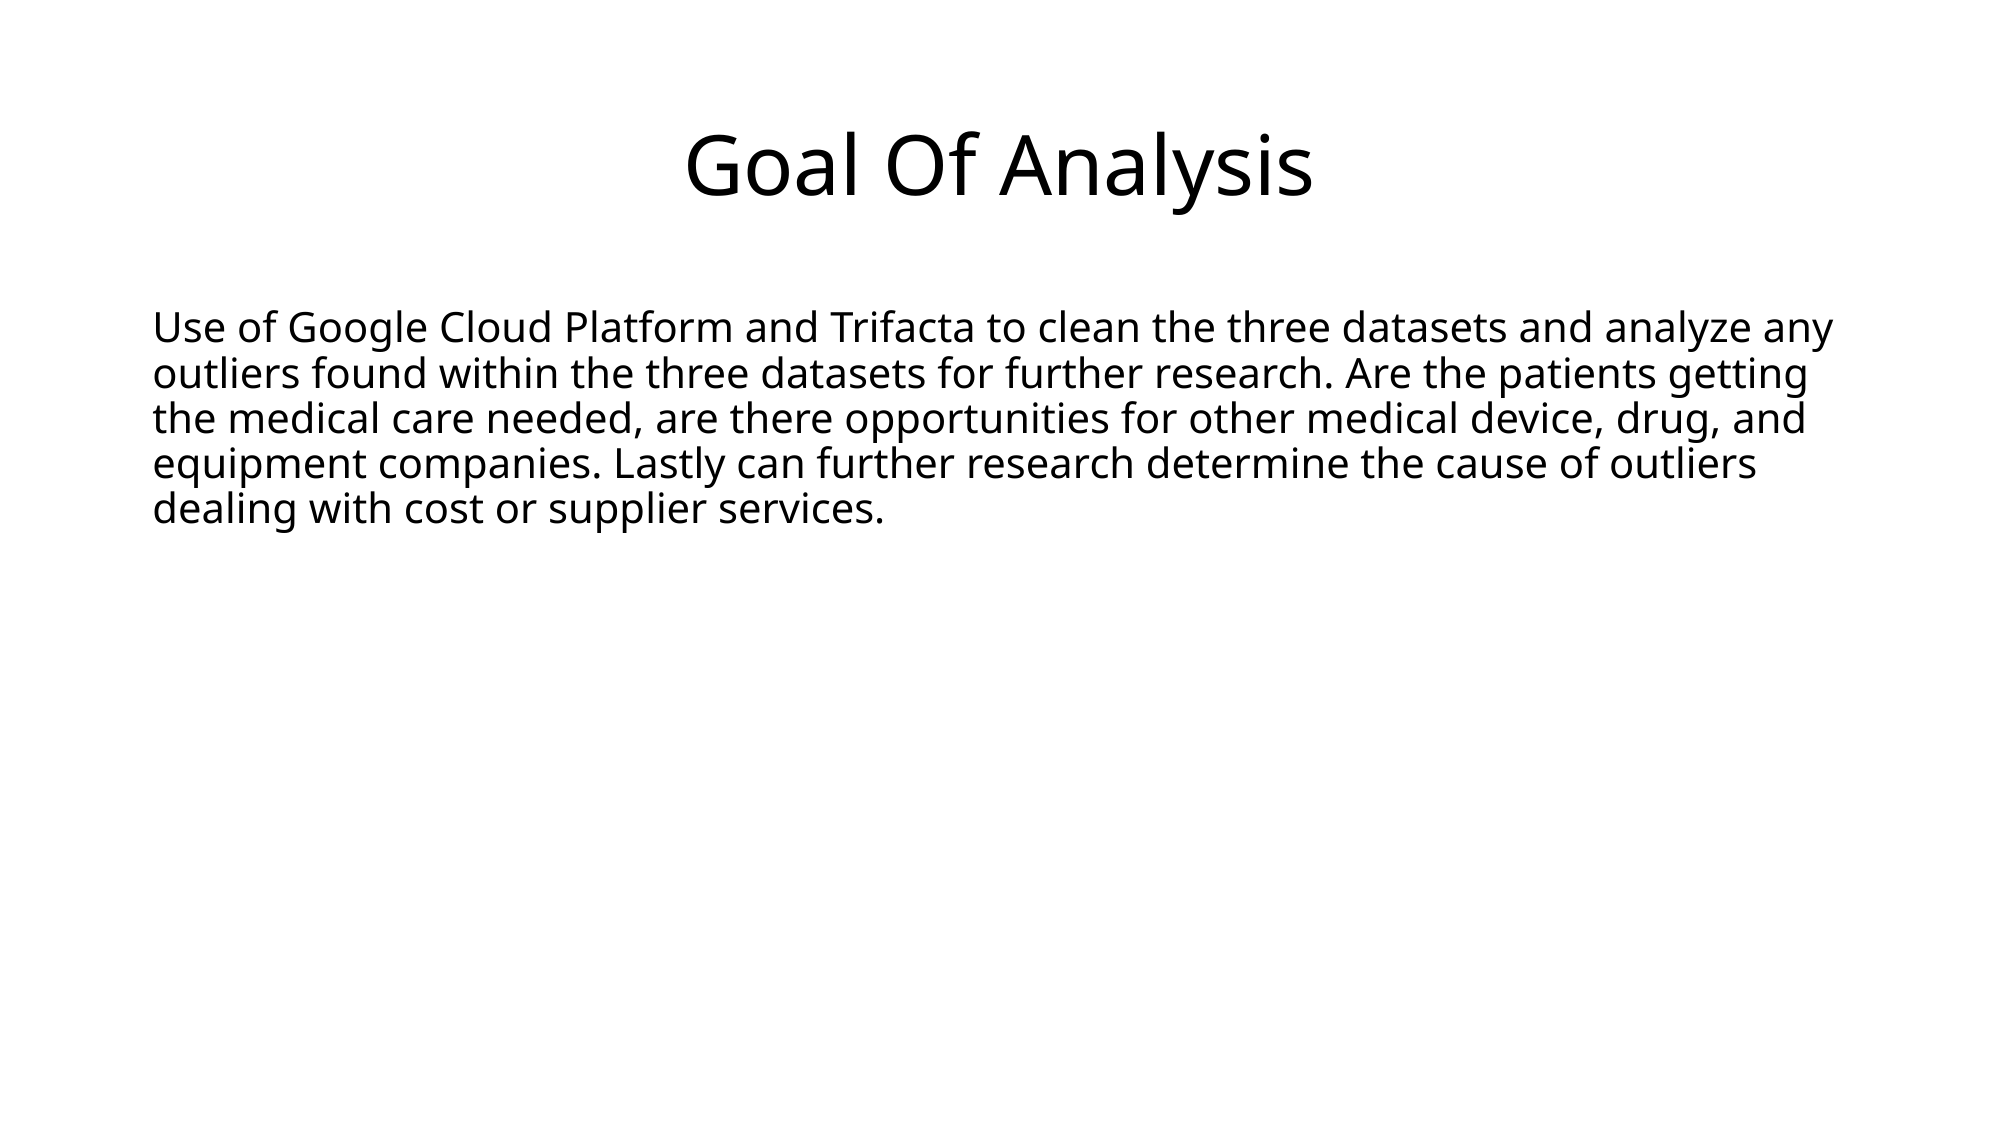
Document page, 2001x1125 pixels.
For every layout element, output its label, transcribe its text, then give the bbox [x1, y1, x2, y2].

title Goal Of Analysis [137, 59, 1863, 278]
list Use of Google Cloud Platform and Trifacta to clean the three datasets and analyze any outliers found within the three datasets for further research. Are the patients getting the medical care needed, are there opportunities for other medical device, drug, and equipment companies. Lastly can further research determine the cause of outliers dealing with cost or supplier services. [137, 299, 1863, 1014]
